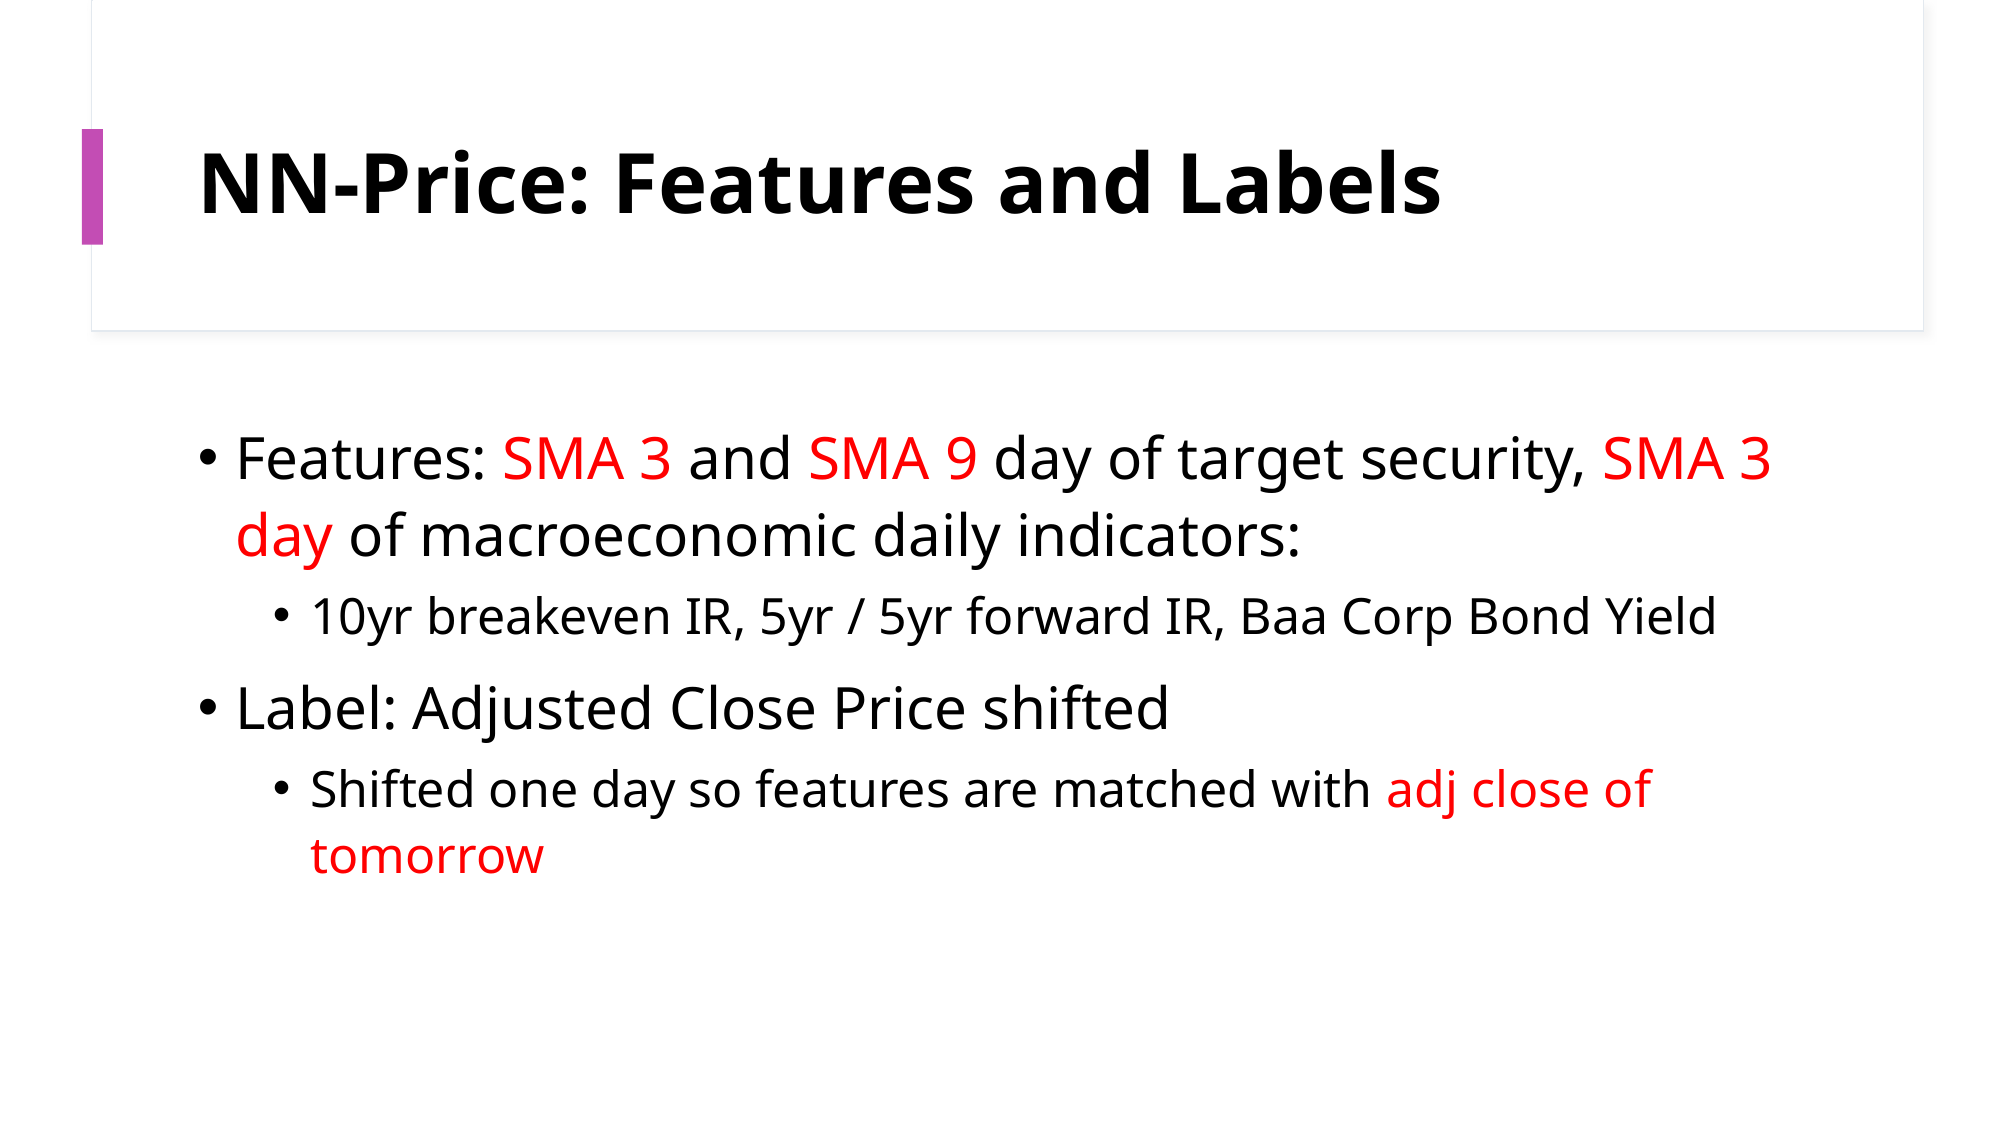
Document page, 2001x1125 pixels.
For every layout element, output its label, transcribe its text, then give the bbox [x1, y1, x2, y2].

title NN-Price: Features and Labels [183, 90, 1851, 284]
list Features: SMA 3 and SMA 9 day of target security, SMA 3 day of macroeconomic daily indicators: 10yr breakeven IR, 5yr / 5yr forward IR, Baa Corp Bond Yield [183, 406, 1851, 656]
text_box Label: Adjusted Close Price shifted Shifted one day so features are matched with adj close of tomorrow [183, 656, 1851, 911]
